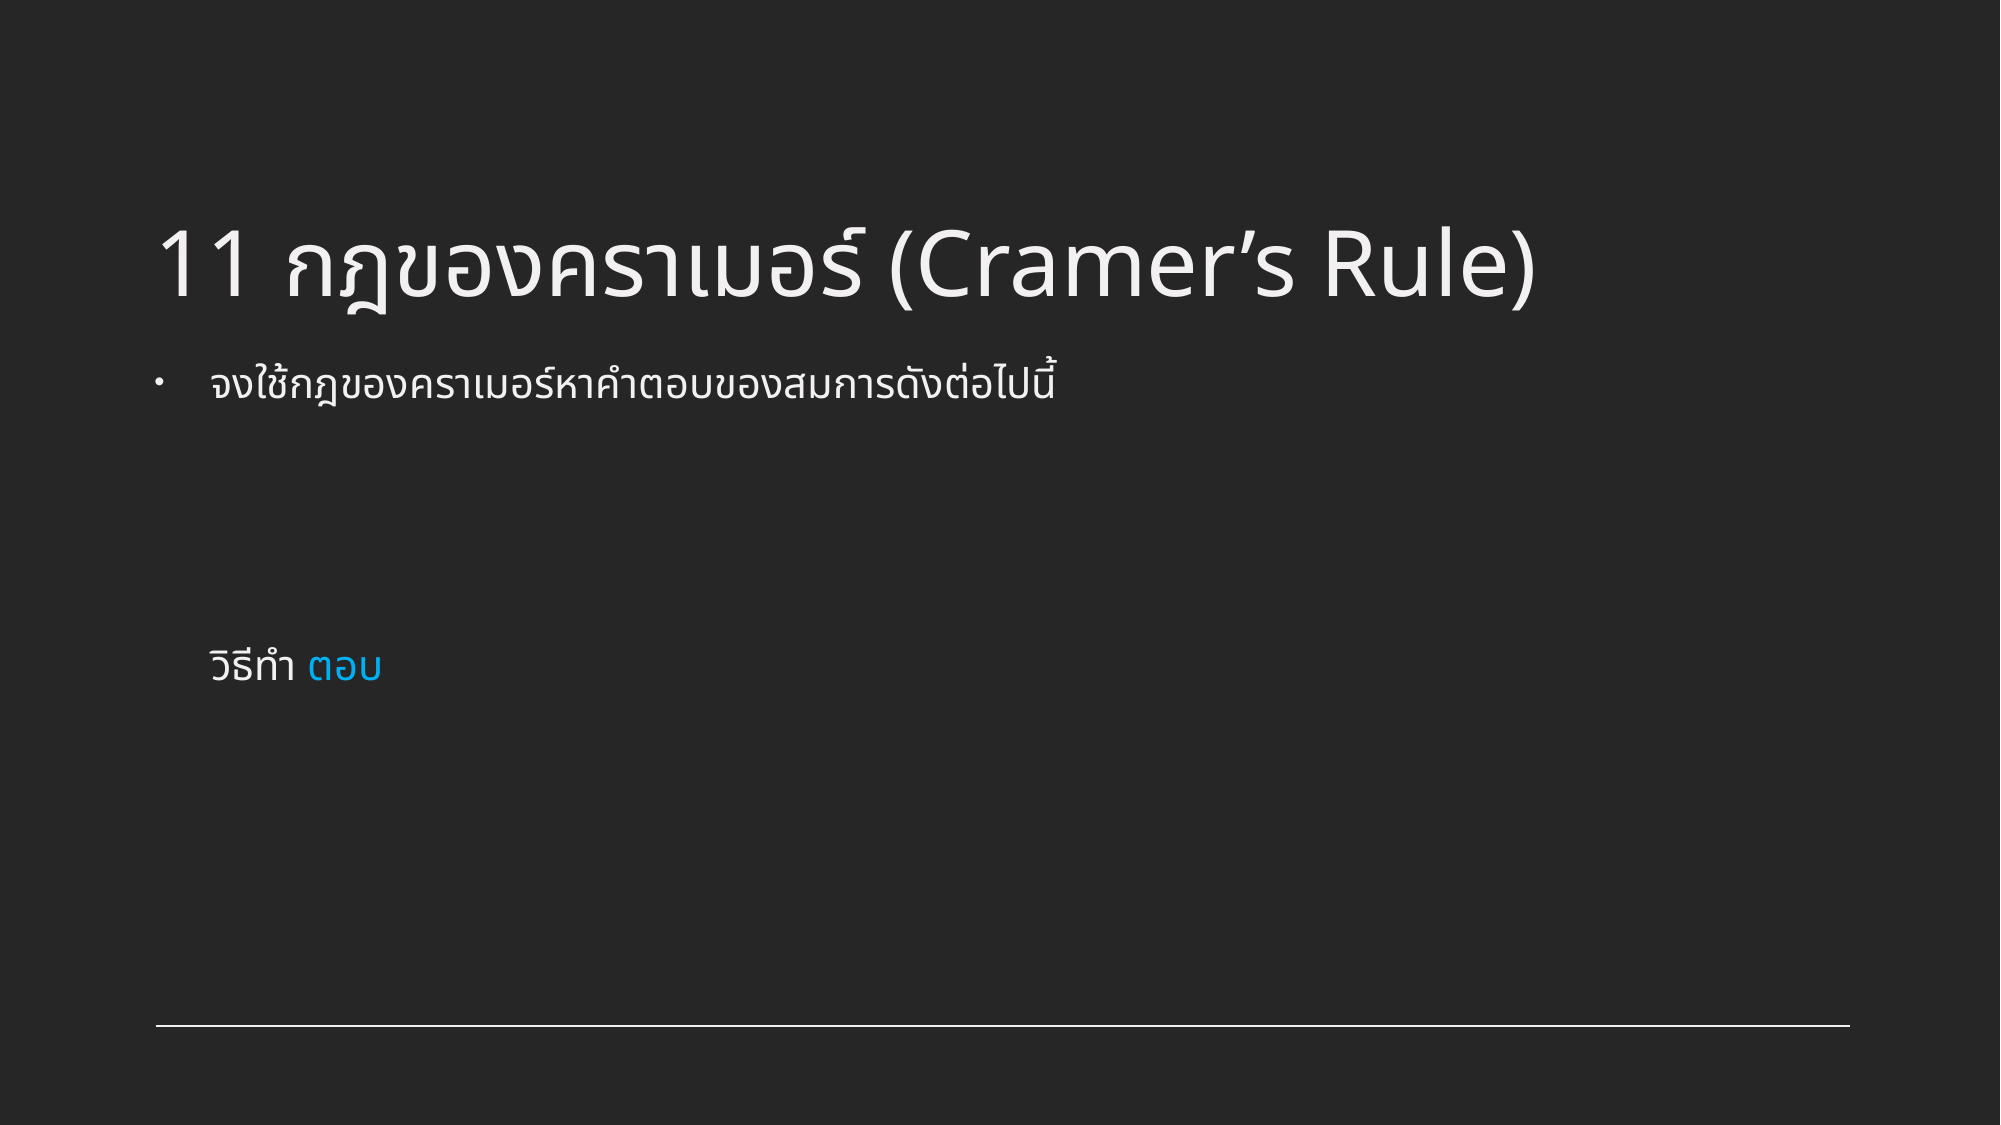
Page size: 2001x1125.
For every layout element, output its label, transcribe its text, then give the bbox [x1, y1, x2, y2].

title 11 กฎของคราเมอร์ (Cramer’s Rule) [139, 143, 1850, 322]
